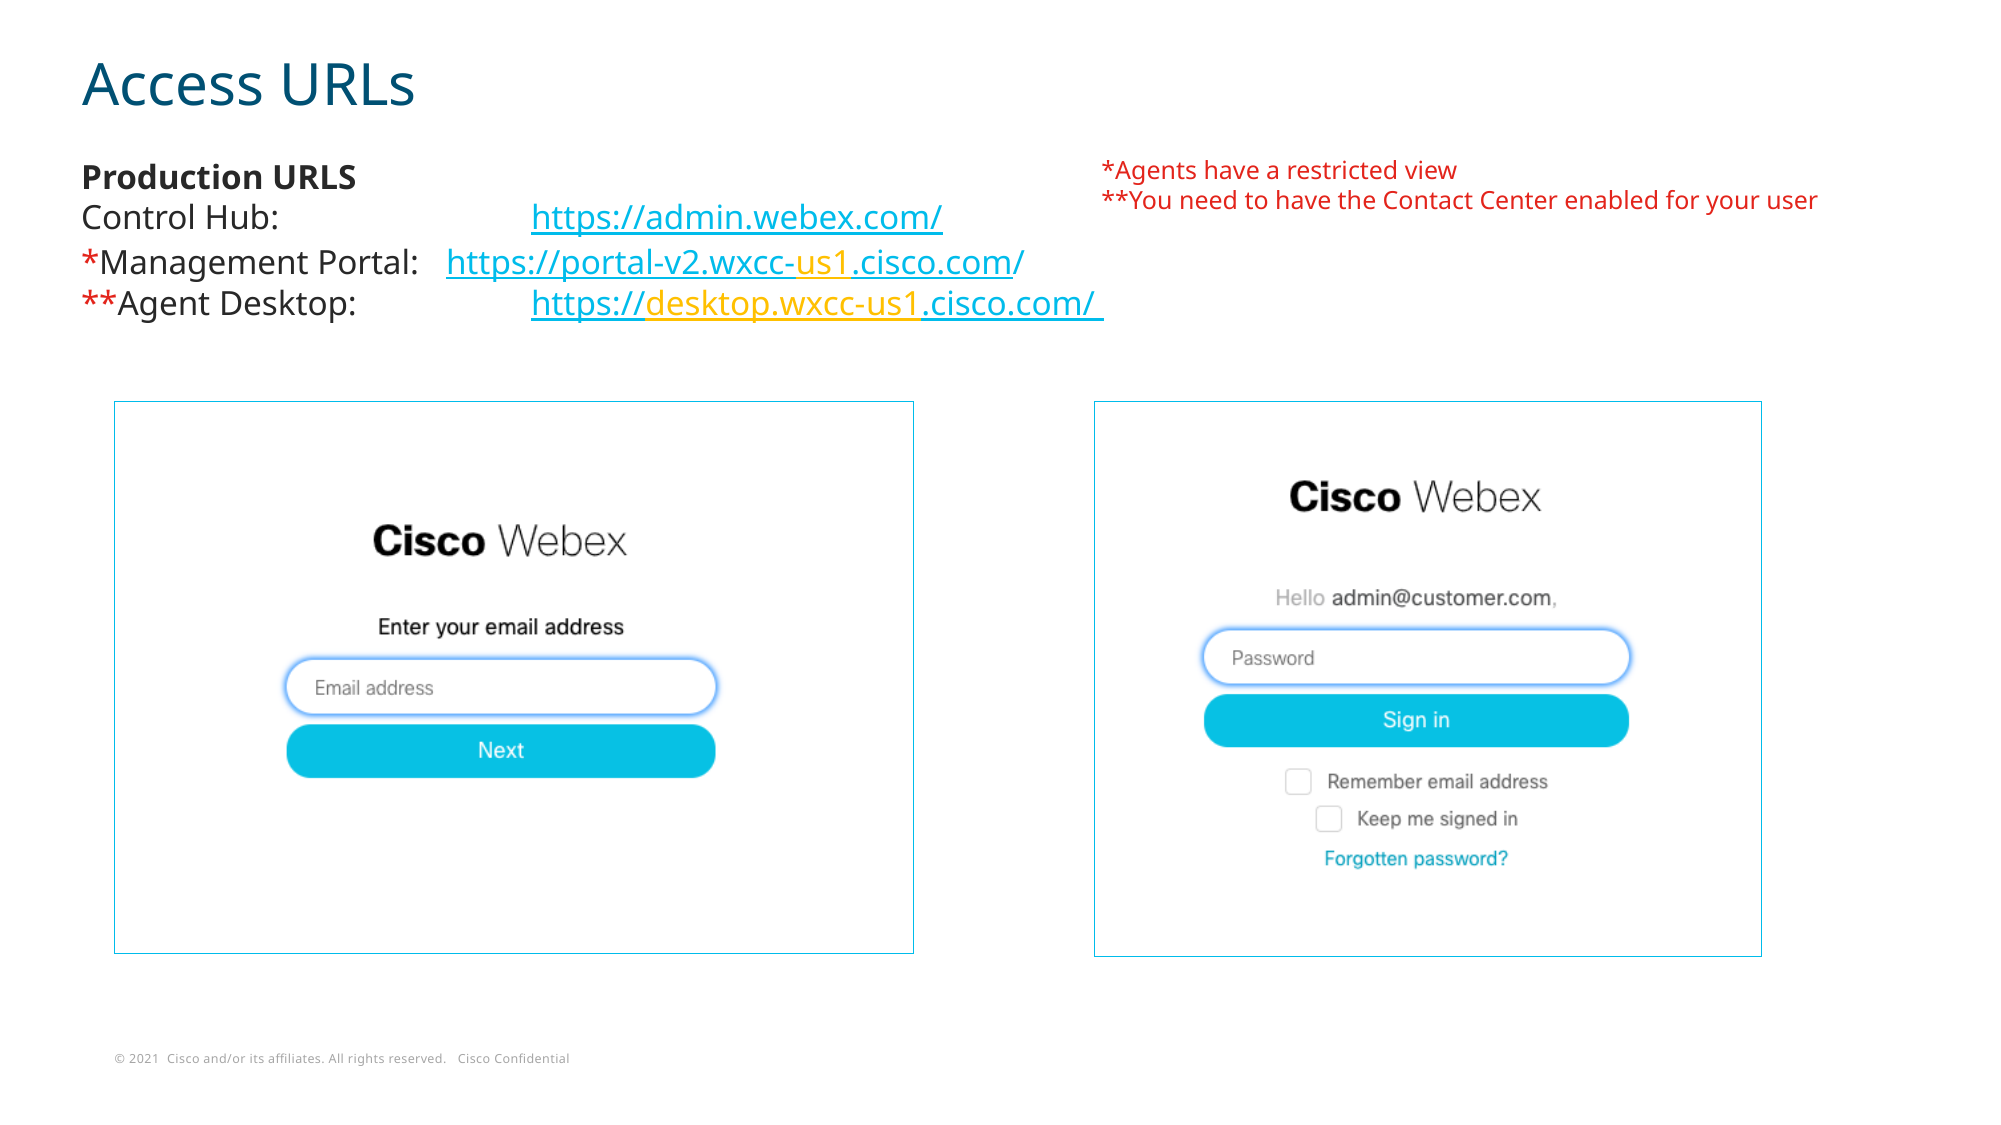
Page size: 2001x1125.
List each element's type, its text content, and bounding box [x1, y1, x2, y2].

picture [1096, 403, 1760, 955]
text_box Production URLS Control Hub: https://admin.webex.com/ *Management Portal: https://portal-v2.wxcc-us1.cisco.com/ **Agent Desktop: https://desktop.wxcc-us1.cisco.com/ [66, 149, 1436, 335]
text_box Access URLs [67, 26, 1437, 147]
text_box *Agents have a restricted view **You need to have the Contact Center enabled for your user [1086, 146, 1834, 222]
picture [116, 403, 912, 952]
